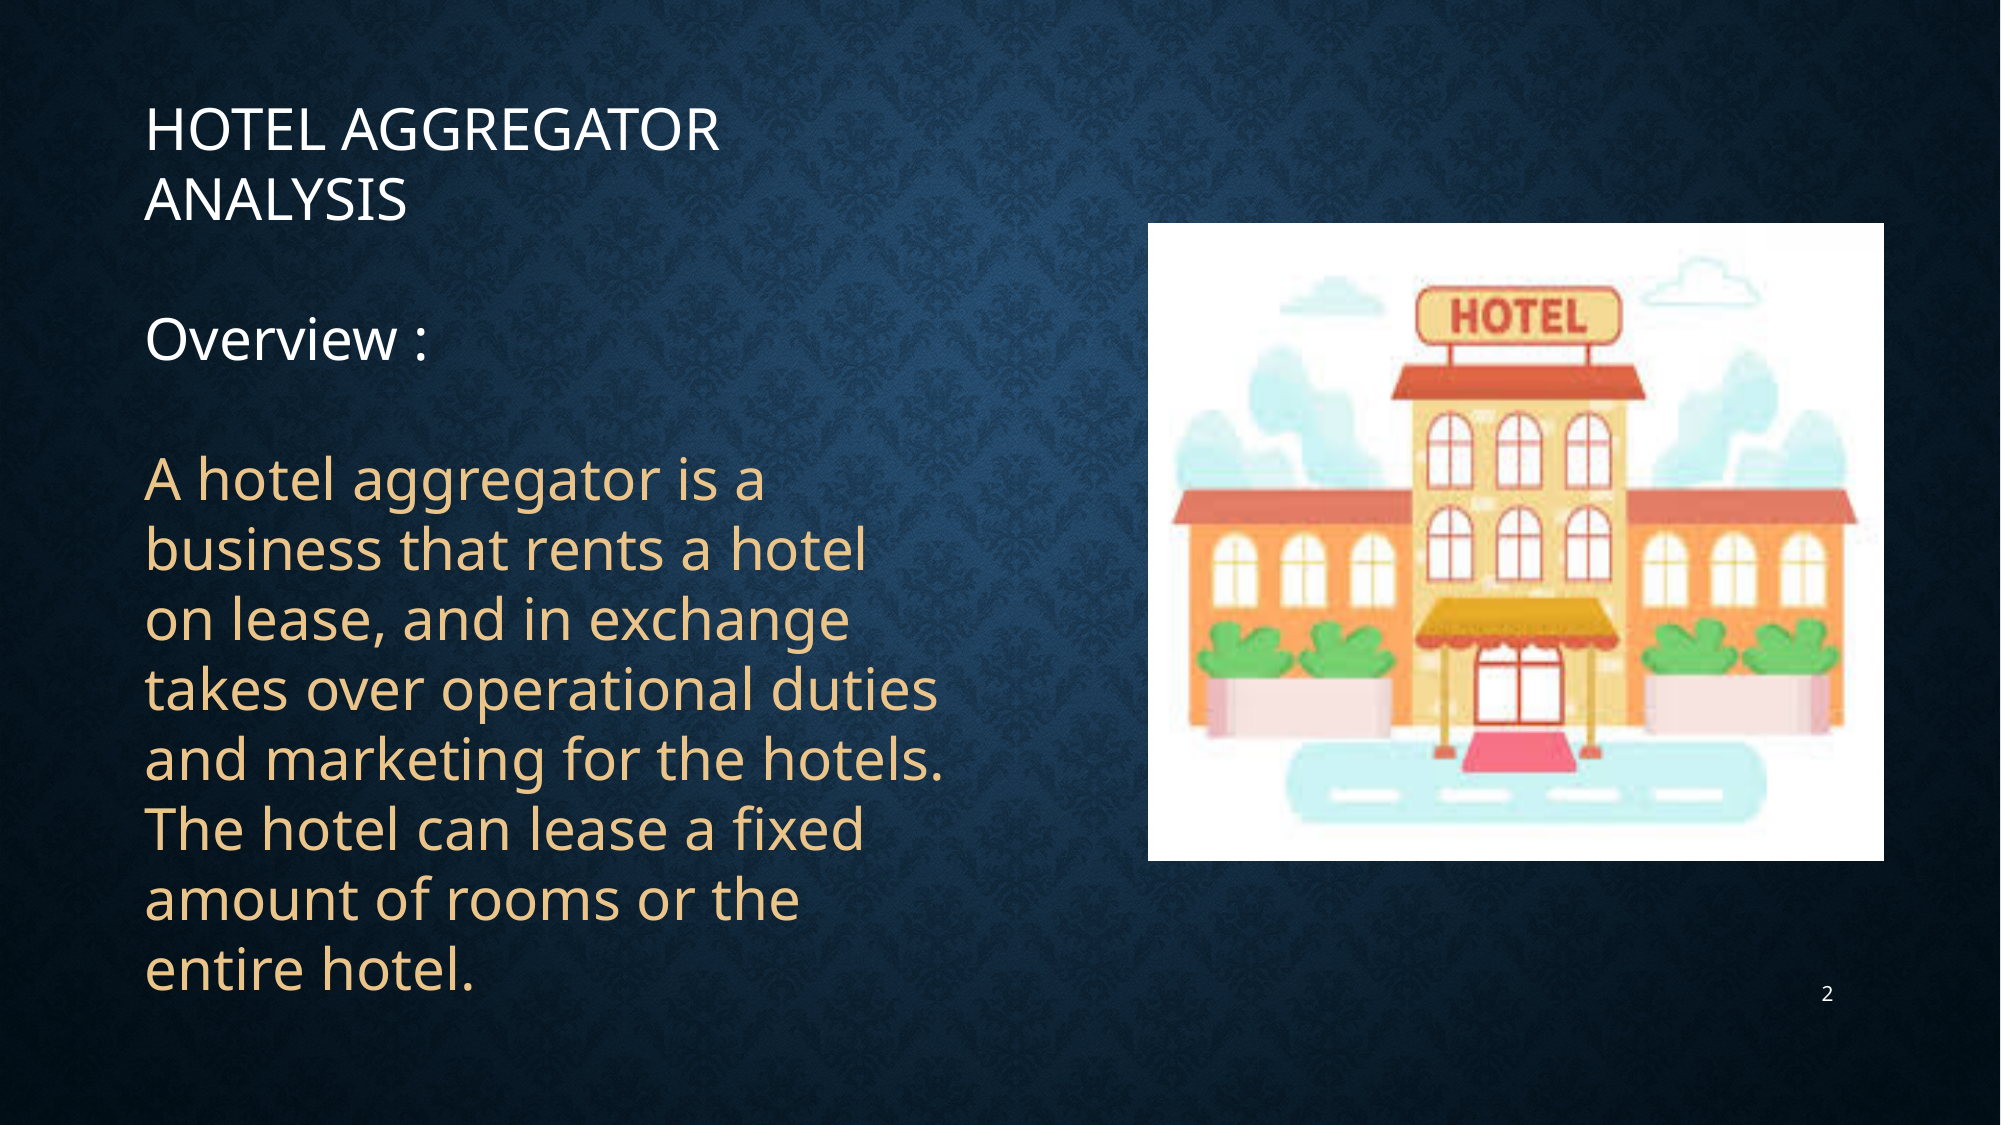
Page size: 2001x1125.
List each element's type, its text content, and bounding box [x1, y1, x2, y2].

slide_number 2 [1724, 965, 1849, 1025]
text_box HOTEL AGGREGATOR ANALYSIS Overview : A hotel aggregator is a business that rents a hotel on lease, and in exchange takes over operational duties and marketing for the hotels. The hotel can lease a fixed amount of rooms or the entire hotel. [129, 84, 965, 1010]
picture [1148, 222, 1884, 862]
